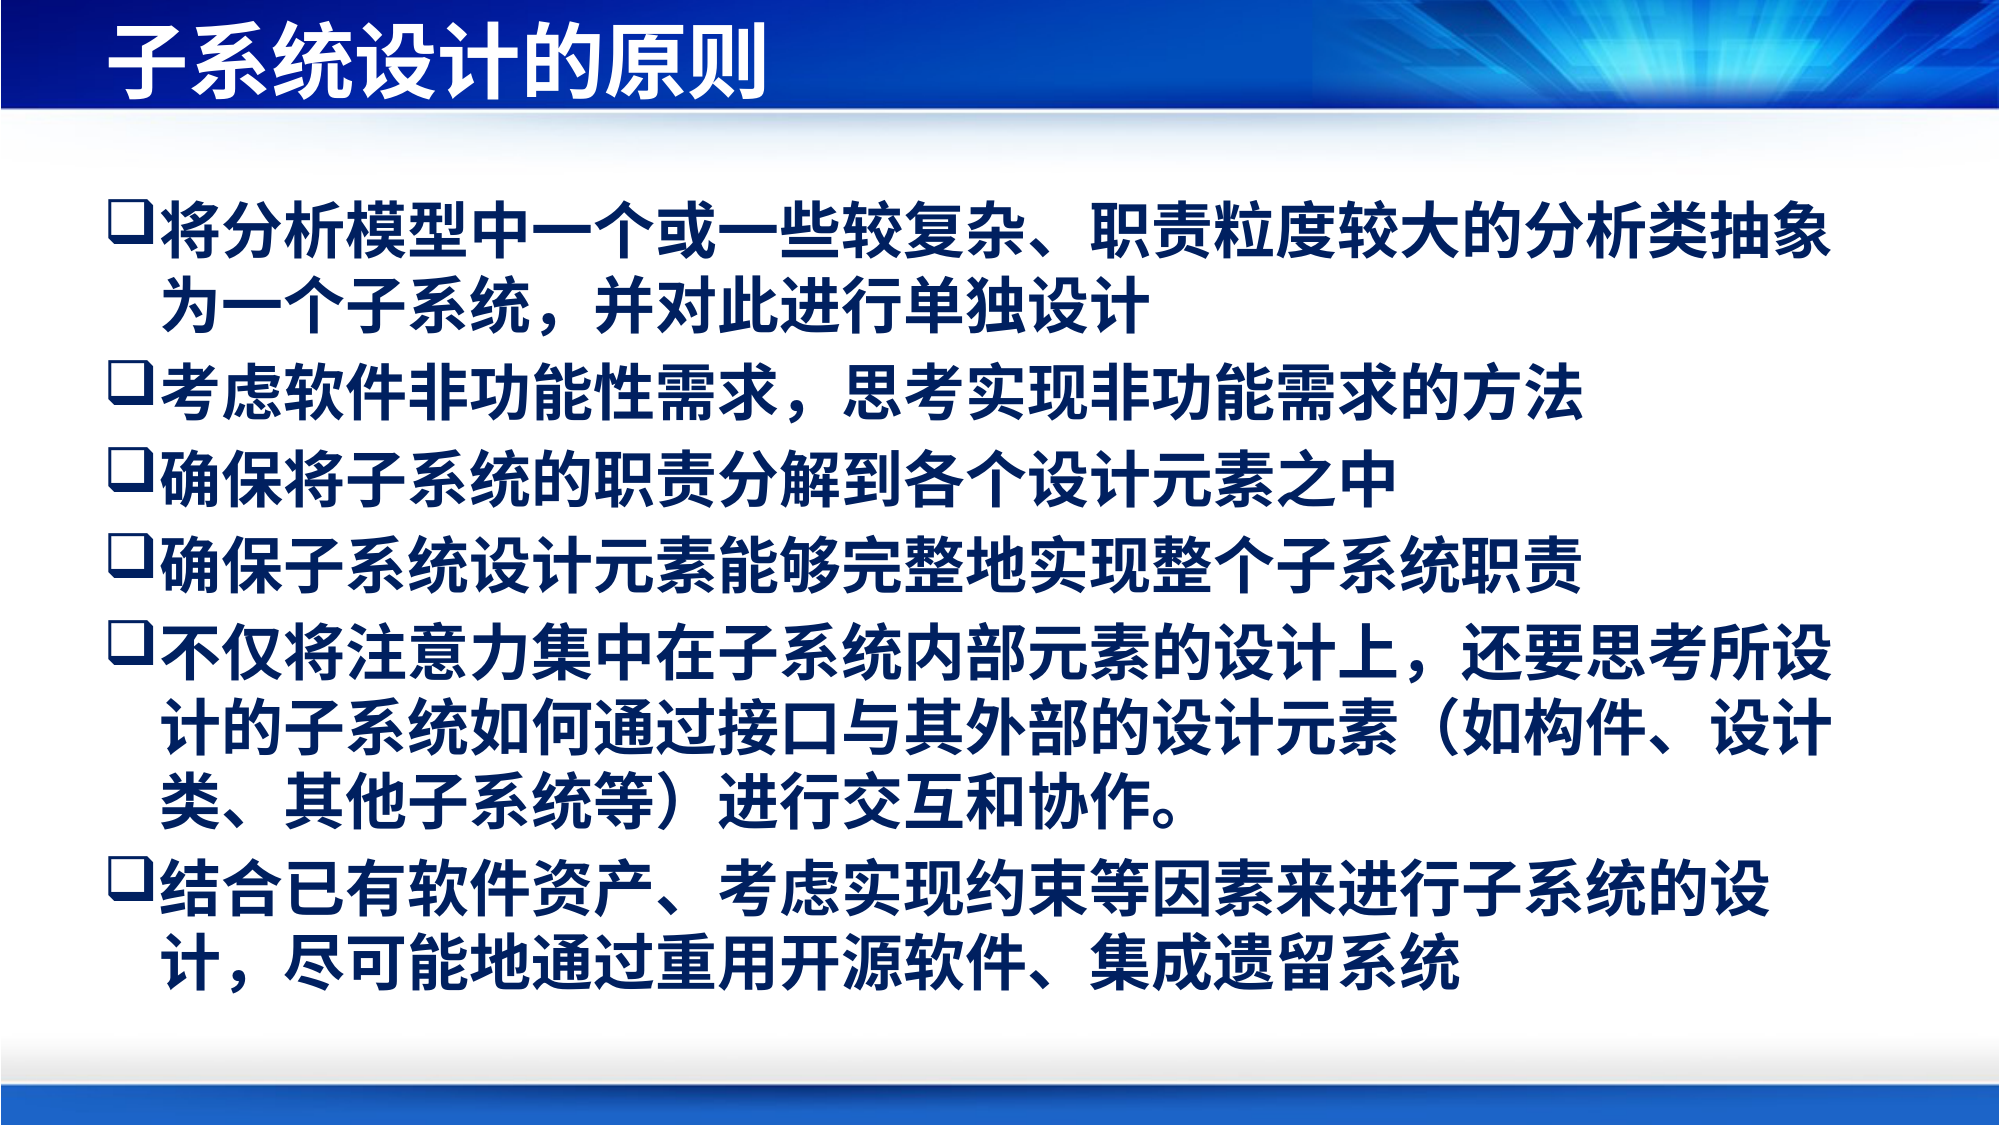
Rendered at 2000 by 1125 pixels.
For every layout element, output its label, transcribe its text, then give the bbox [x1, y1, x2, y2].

picture [1, 0, 1999, 1125]
list 将分析模型中一个或一些较复杂、职责粒度较大的分析类抽象为一个子系统，并对此进行单独设计 考虑软件非功能性需求，思考实现非功能需求的方法 确保将子系统的职责分解到各个设计元素之中 确保子系统设计元素能够完整地实现整个子系统职责 不仅将注意力集中在子系统内部元素的设计上，还要思考所设计的子系统如何通过接口与其外部的设计元素（如构件、设计类、其他子系统等）进行交互和协作。 结合已有软件资产、考虑实现约束等因素来进行子系统的设计，尽可能地通过重用开源软件、集成遗留系统 [88, 184, 1880, 1012]
title 子系统设计的原则 [90, 1, 1880, 118]
